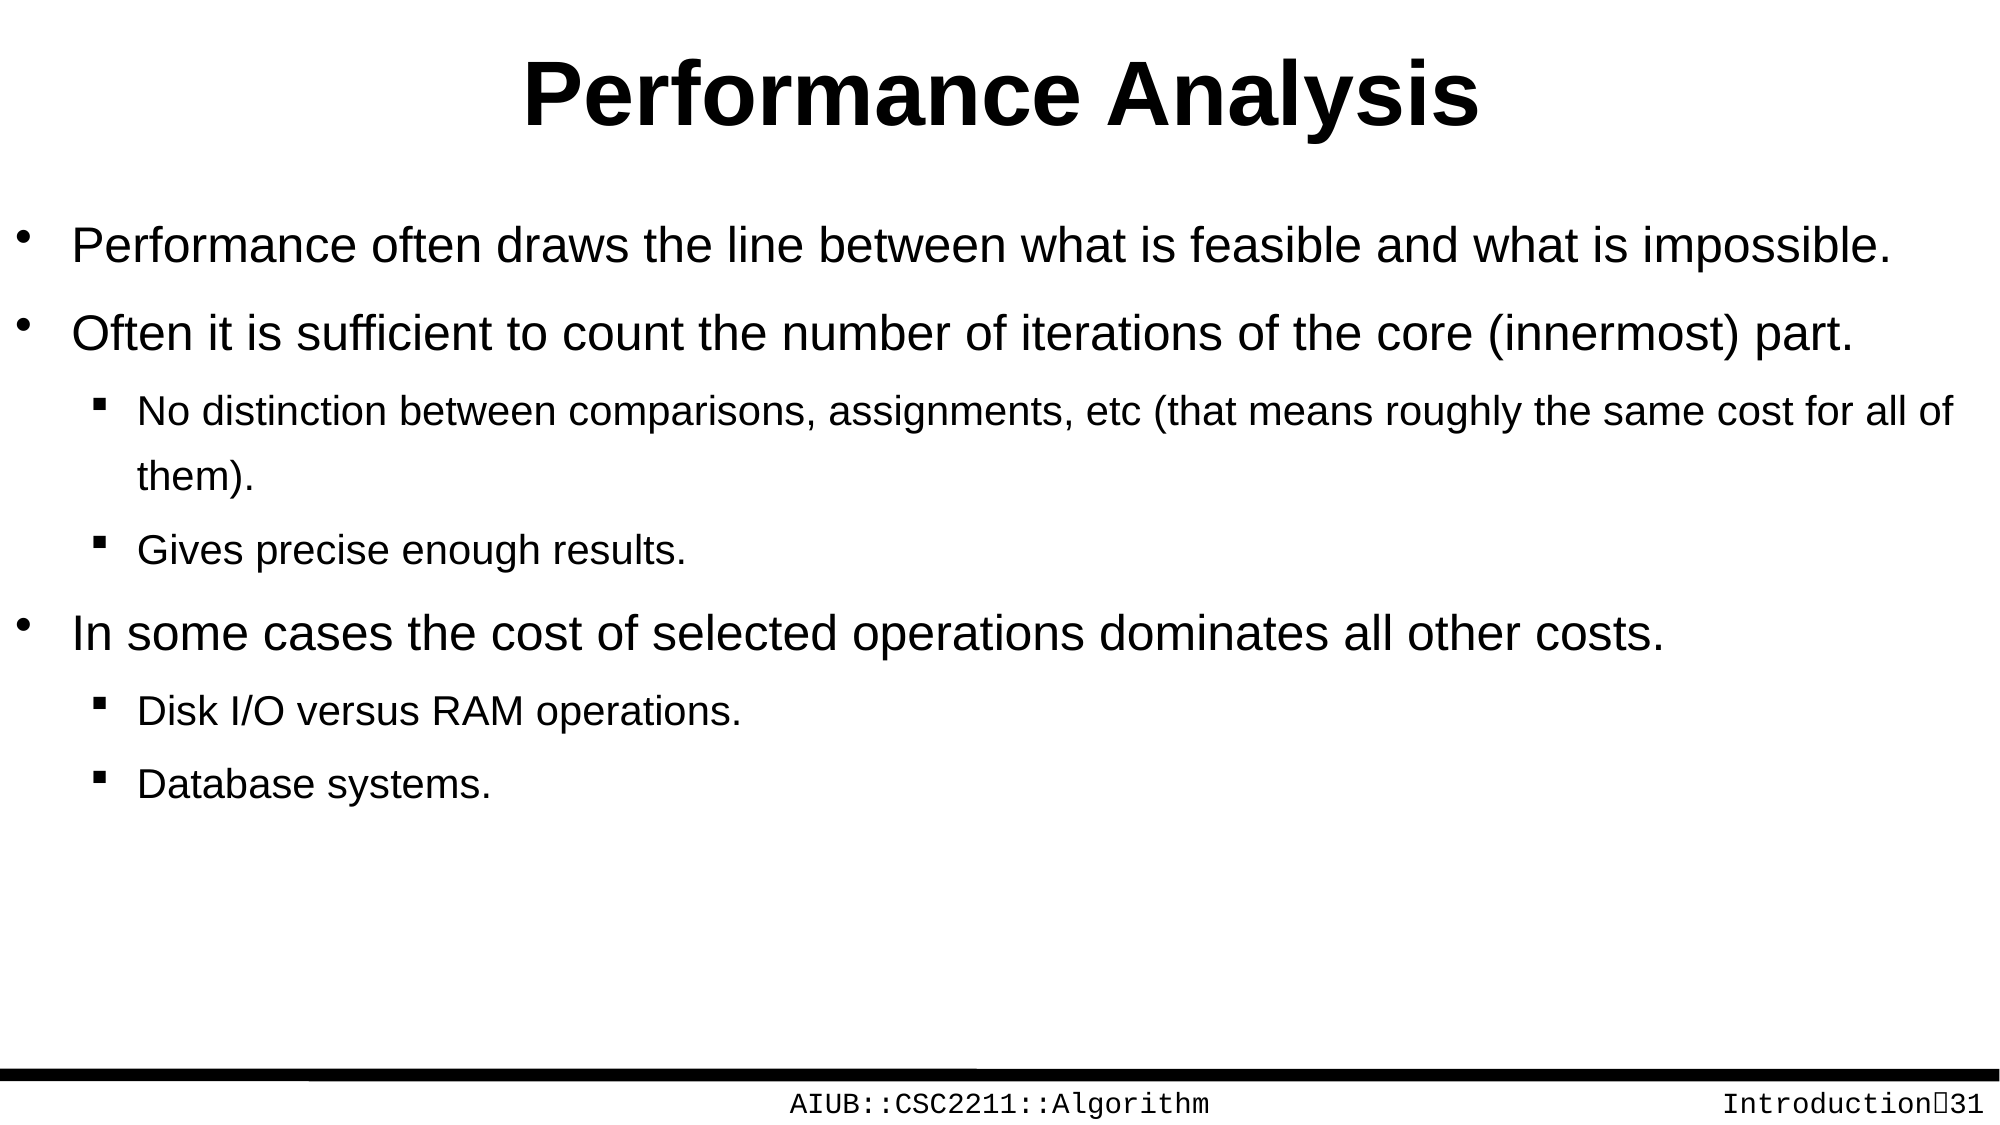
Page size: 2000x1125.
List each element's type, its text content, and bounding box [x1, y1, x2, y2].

footer AIUB::CSC2211::Algorithm [682, 1077, 1317, 1125]
list Performance often draws the line between what is feasible and what is impossible. Often it is sufficient to count the number of iterations of the core (innermost) part. No distinction between comparisons, assignments, etc (that means roughly the same cost for all of them). Gives precise enough results. In some cases the cost of selected operations dominates all other costs. Disk I/O versus RAM operations. Database systems. [0, 187, 2000, 1063]
slide_number Introduction31 [1532, 1077, 2000, 1125]
title Performance Analysis [5, 2, 2000, 176]
